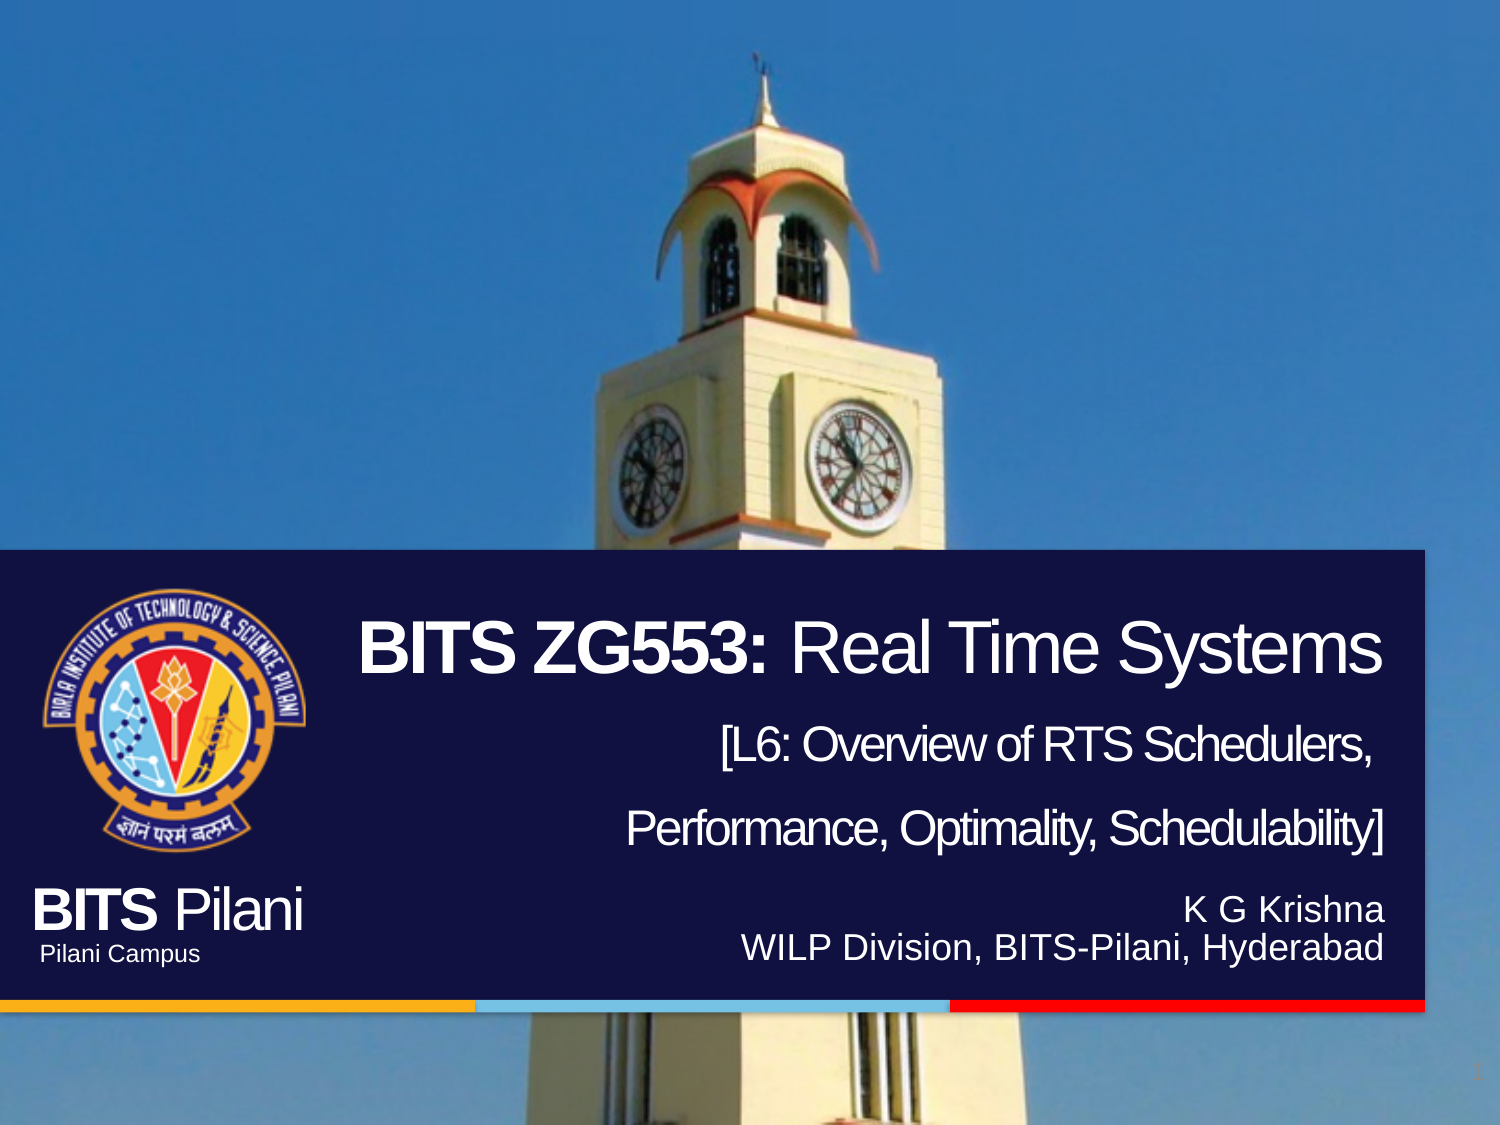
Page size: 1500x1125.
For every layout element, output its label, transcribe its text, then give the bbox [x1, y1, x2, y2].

picture [0, 0, 1500, 1125]
title BITS ZG553: Real Time Systems [L6: Overview of RTS Schedulers, Performance, Optimality, Schedulability] [300, 604, 1401, 855]
list K G Krishna WILP Division, BITS-Pilani, Hyderabad [412, 887, 1401, 976]
slide_number 1 [1200, 1040, 1500, 1100]
